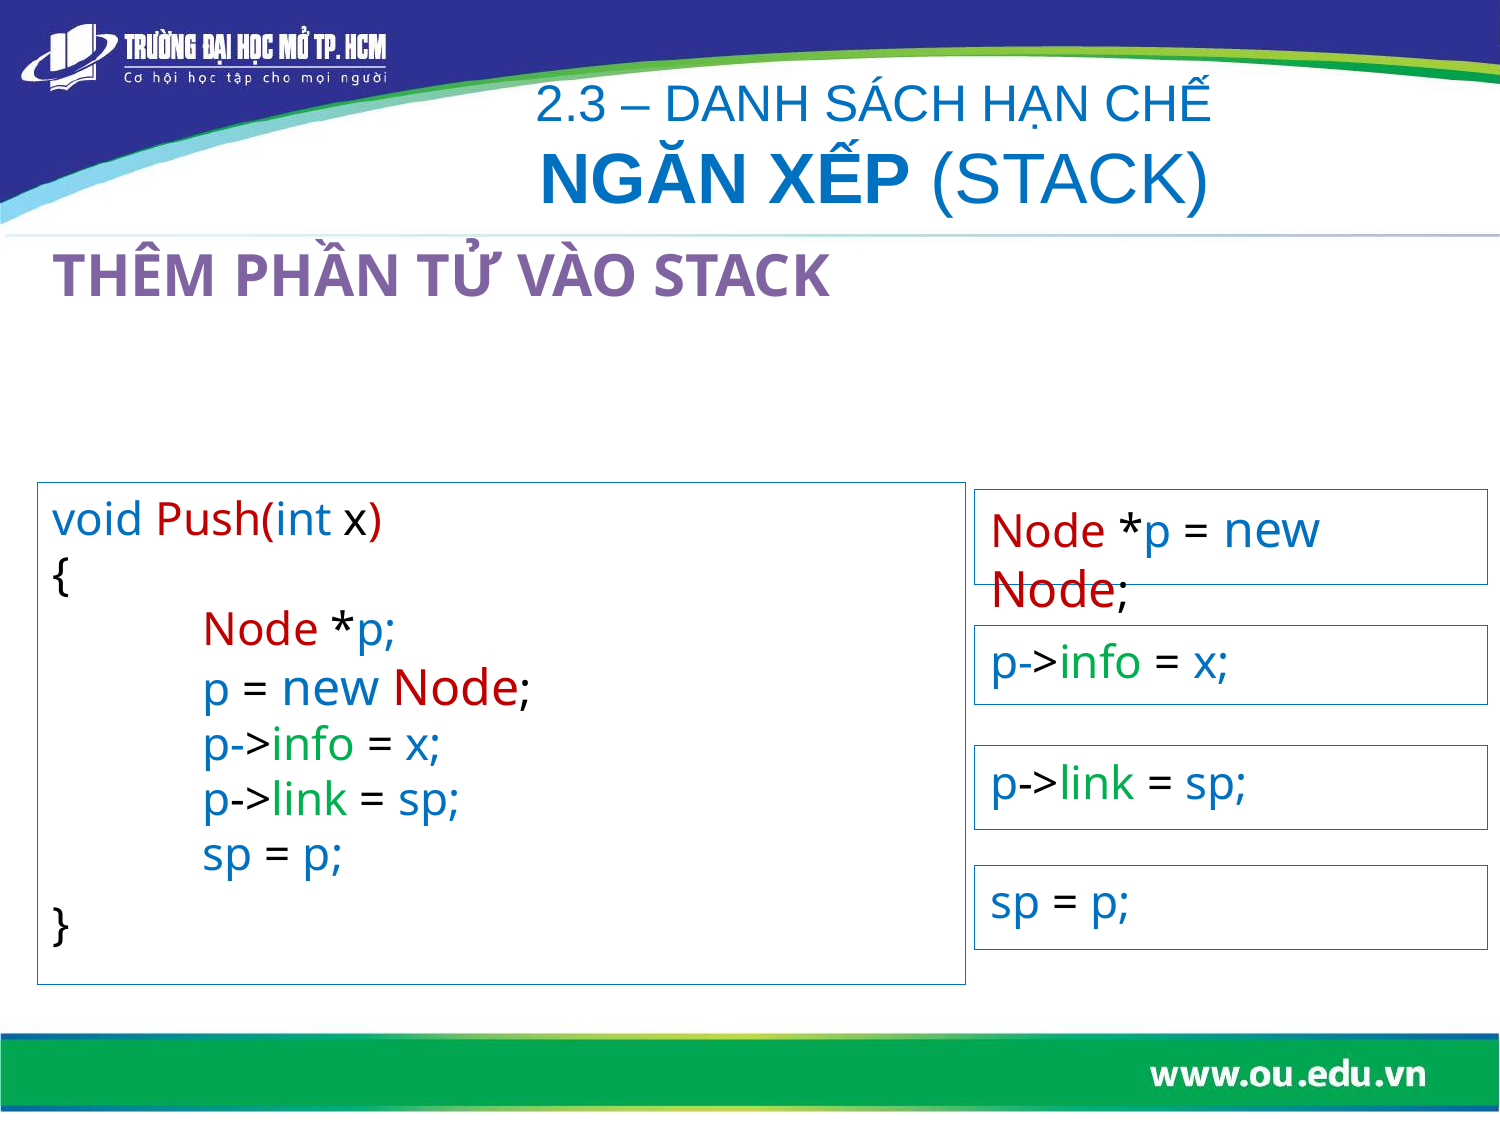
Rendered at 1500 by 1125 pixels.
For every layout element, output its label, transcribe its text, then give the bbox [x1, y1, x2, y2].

text_box p->info = x; [974, 625, 1488, 705]
text_box Node *p = new Node; [974, 489, 1488, 585]
text_box THÊM PHẦN TỬ VÀO STACK [37, 231, 1450, 327]
text_box sp = p; [974, 865, 1488, 950]
picture [0, 0, 1500, 1125]
text_box void Push(int x) { Node *p; p = new Node; p->info = x; p->link = sp; sp = p; } [37, 482, 966, 985]
text_box p->link = sp; [974, 745, 1488, 830]
text_box 2.3 – DANH SÁCH HẠN CHẾ NGĂN XẾP (STACK) [337, 62, 1413, 225]
